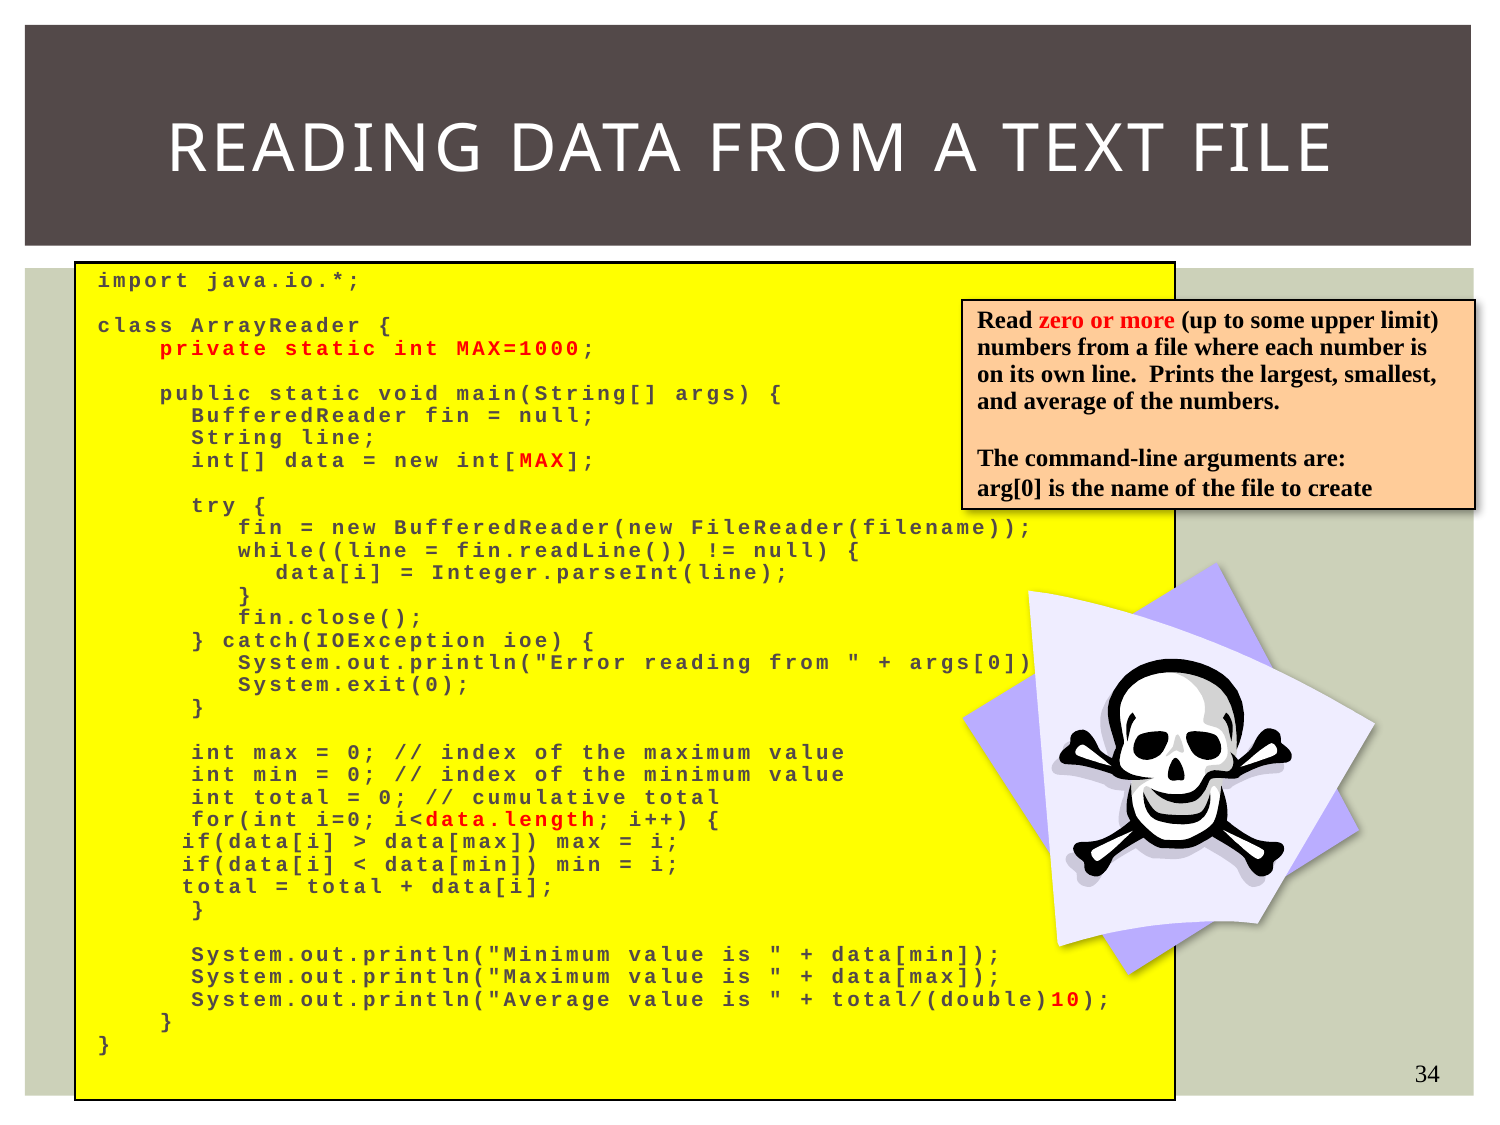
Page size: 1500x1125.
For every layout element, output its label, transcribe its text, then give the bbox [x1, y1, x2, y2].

text_box Read zero or more (up to some upper limit) numbers from a file where each number is on its own line. Prints the largest, smallest, and average of the numbers. The command-line arguments are: arg[0] is the name of the file to create [962, 299, 1475, 510]
list import java.io.*; class ArrayReader { private static int MAX=1000; public static void main(String[] args) { BufferedReader fin = null; String line; int[] data = new int[MAX]; try { fin = new BufferedReader(new FileReader(filename)); while((line = fin.readLine()) != null) { data[i] = Integer.parseInt(line); } fin.close(); } catch(IOException ioe) { System.out.println("Error reading from " + args[0]); System.exit(0); } int max = 0; // index of the maximum value int min = 0; // index of the minimum value int total = 0; // cumulative total for(int i=0; i<data.length; i++) { if(data[i] > data[max]) max = i; if(data[i] < data[min]) min = i; total = total + data[i]; } System.out.println("Minimum value is " + data[min]); System.out.println("Maximum value is " + data[max]); System.out.println("Average value is " + total/(double)10); } } [75, 262, 1175, 1100]
title Reading Data From A Text File [62, 58, 1438, 232]
picture [962, 562, 1376, 976]
